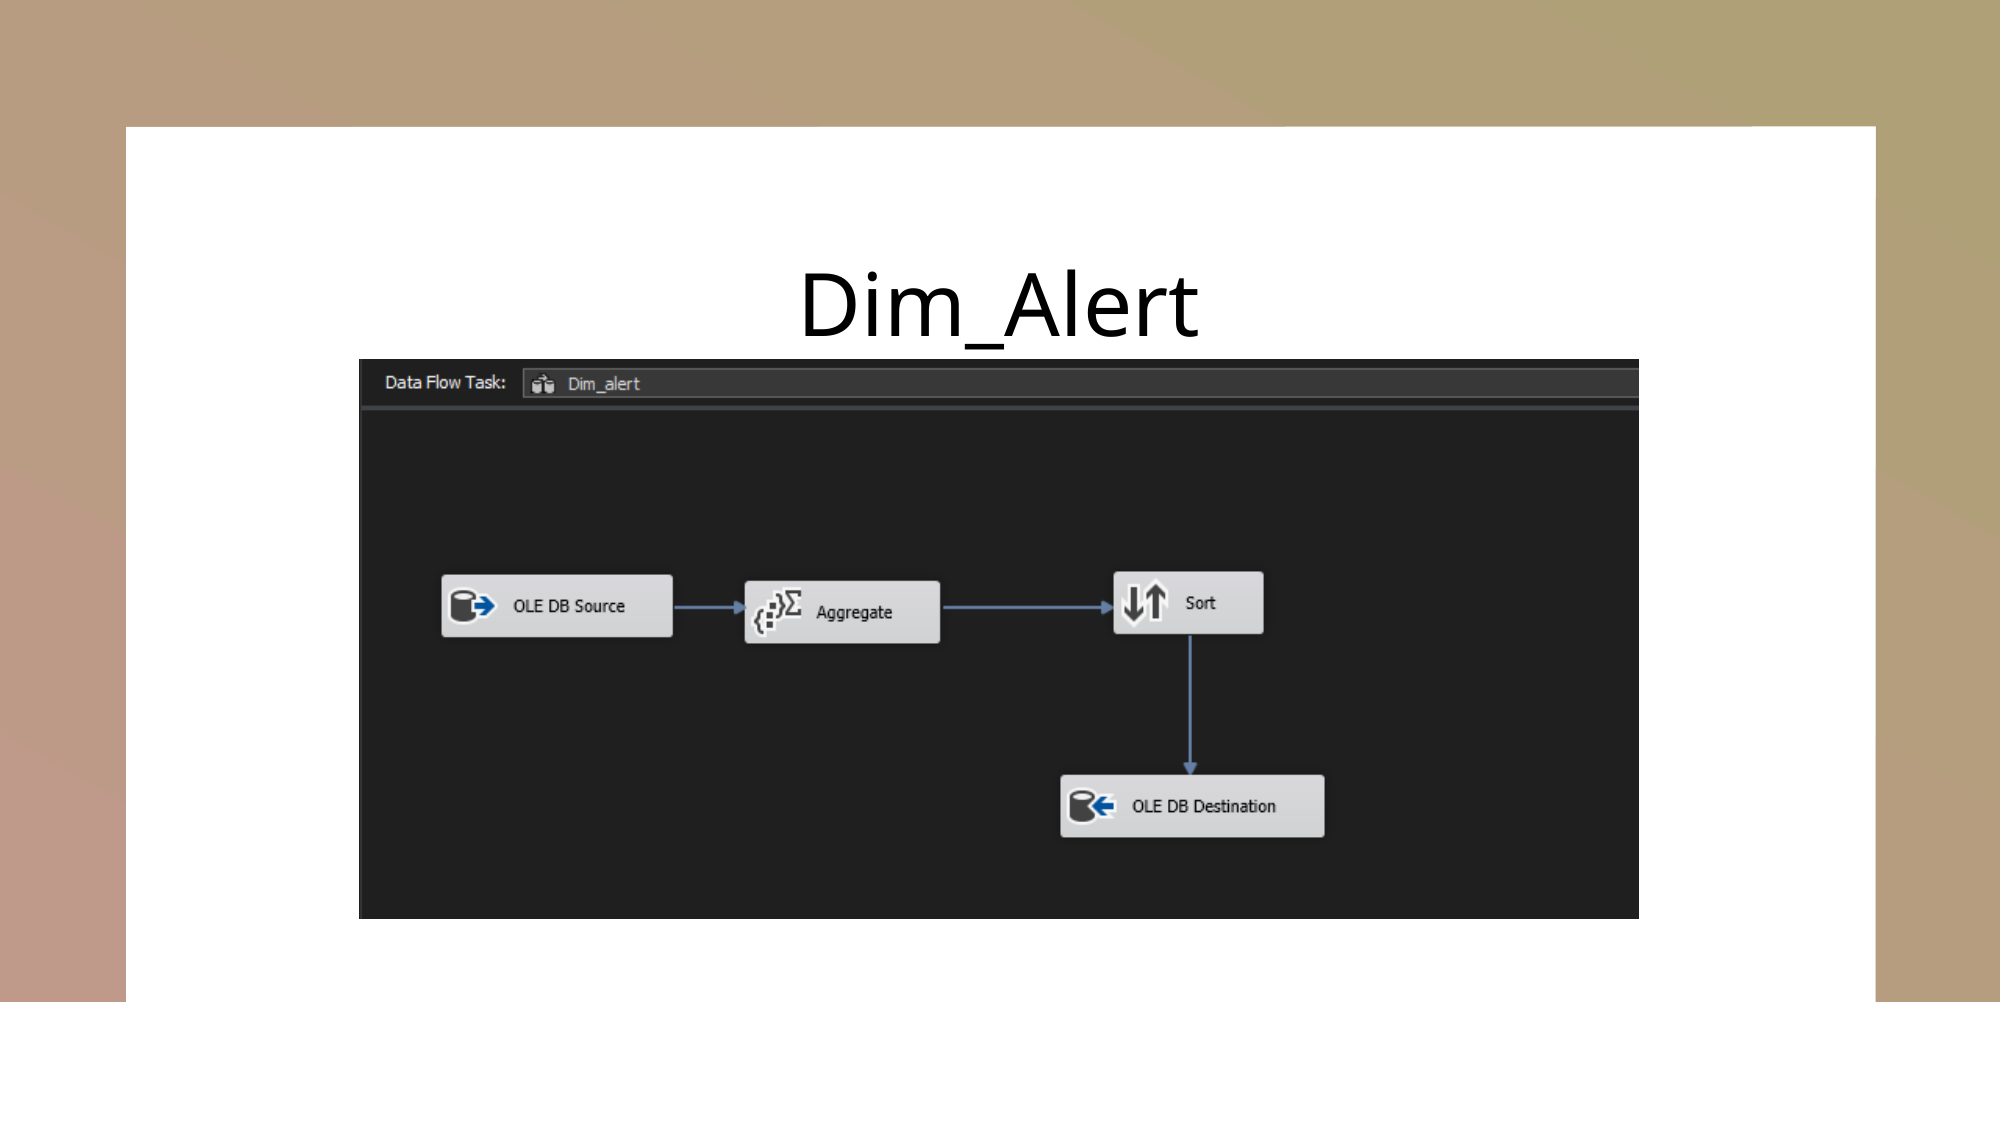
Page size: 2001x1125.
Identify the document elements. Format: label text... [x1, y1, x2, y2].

picture [358, 358, 1640, 919]
title Dim_Alert [248, 248, 1749, 470]
